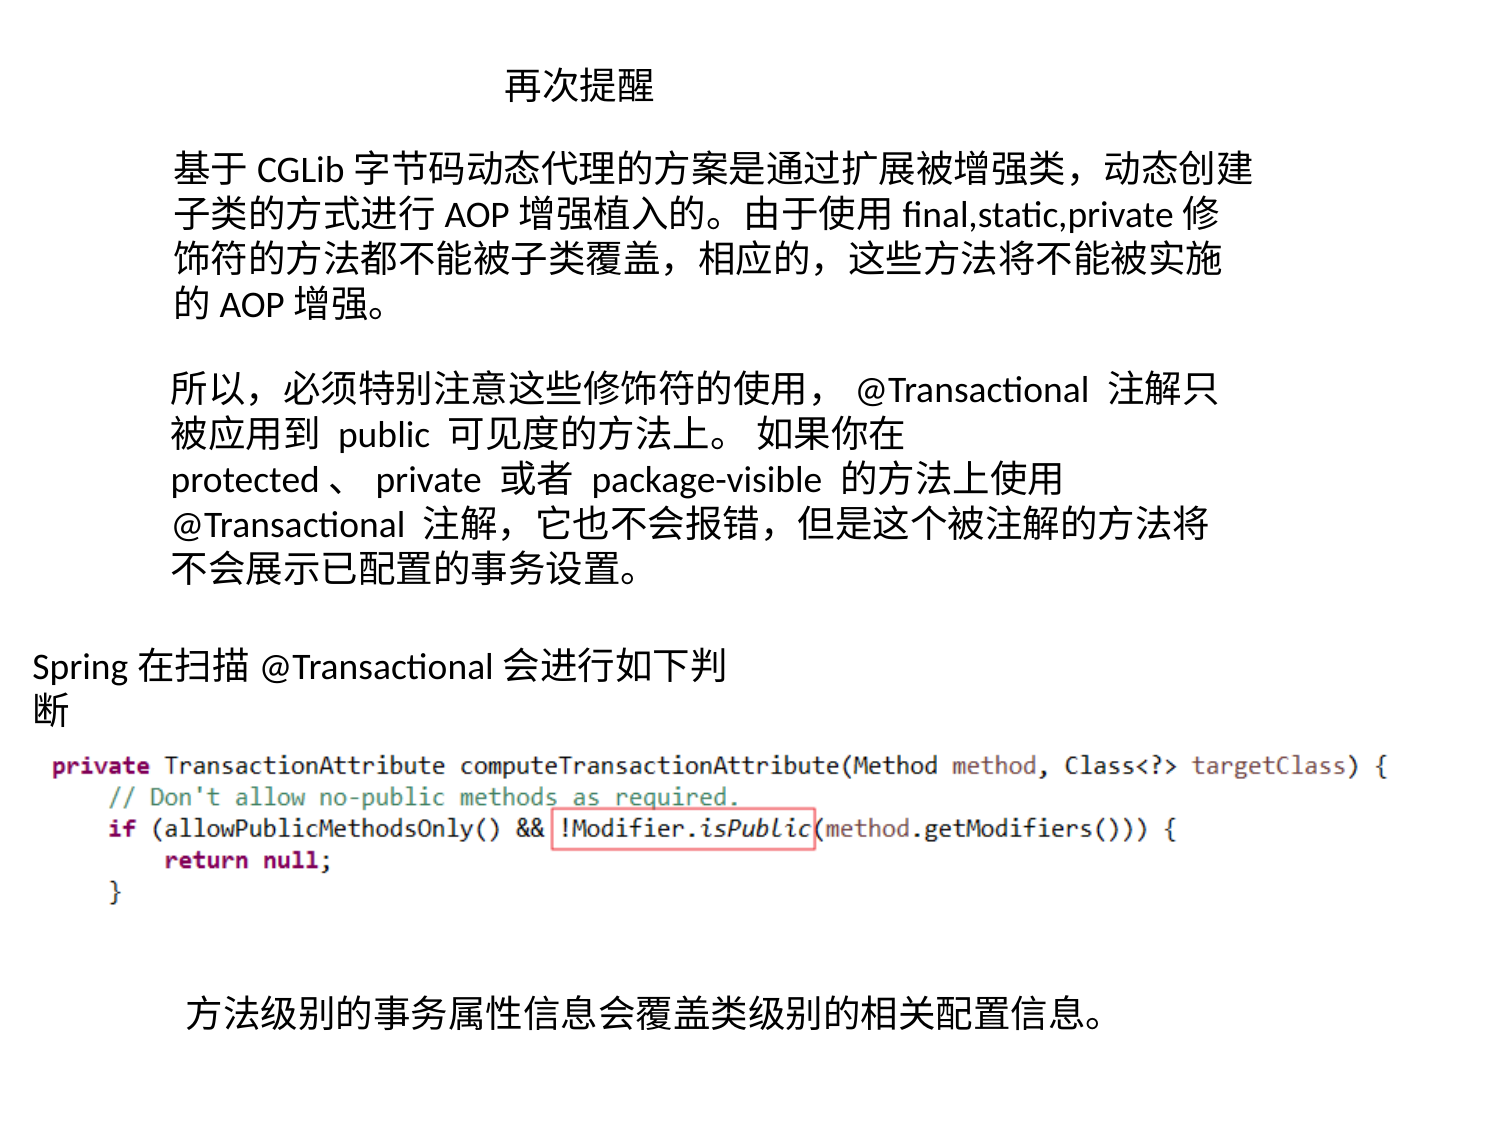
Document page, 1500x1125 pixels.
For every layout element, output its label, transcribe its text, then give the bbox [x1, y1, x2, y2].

text_box 所以，必须特别注意这些修饰符的使用，@Transactional 注解只被应用到 public 可见度的方法上。 如果你在 protected、private 或者 package-visible 的方法上使用 @Transactional 注解，它也不会报错，但是这个被注解的方法将不会展示已配置的事务设置。 [155, 357, 1243, 598]
text_box 方法级别的事务属性信息会覆盖类级别的相关配置信息。 [171, 982, 1176, 1043]
picture [41, 749, 1417, 922]
text_box 再次提醒 [490, 54, 845, 115]
text_box Spring在扫描@Transactional会进行如下判断 [17, 634, 774, 740]
text_box 基于CGLib字节码动态代理的方案是通过扩展被增强类，动态创建子类的方式进行AOP增强植入的。由于使用final,static,private修饰符的方法都不能被子类覆盖，相应的，这些方法将不能被实施的AOP增强。 [158, 137, 1269, 332]
